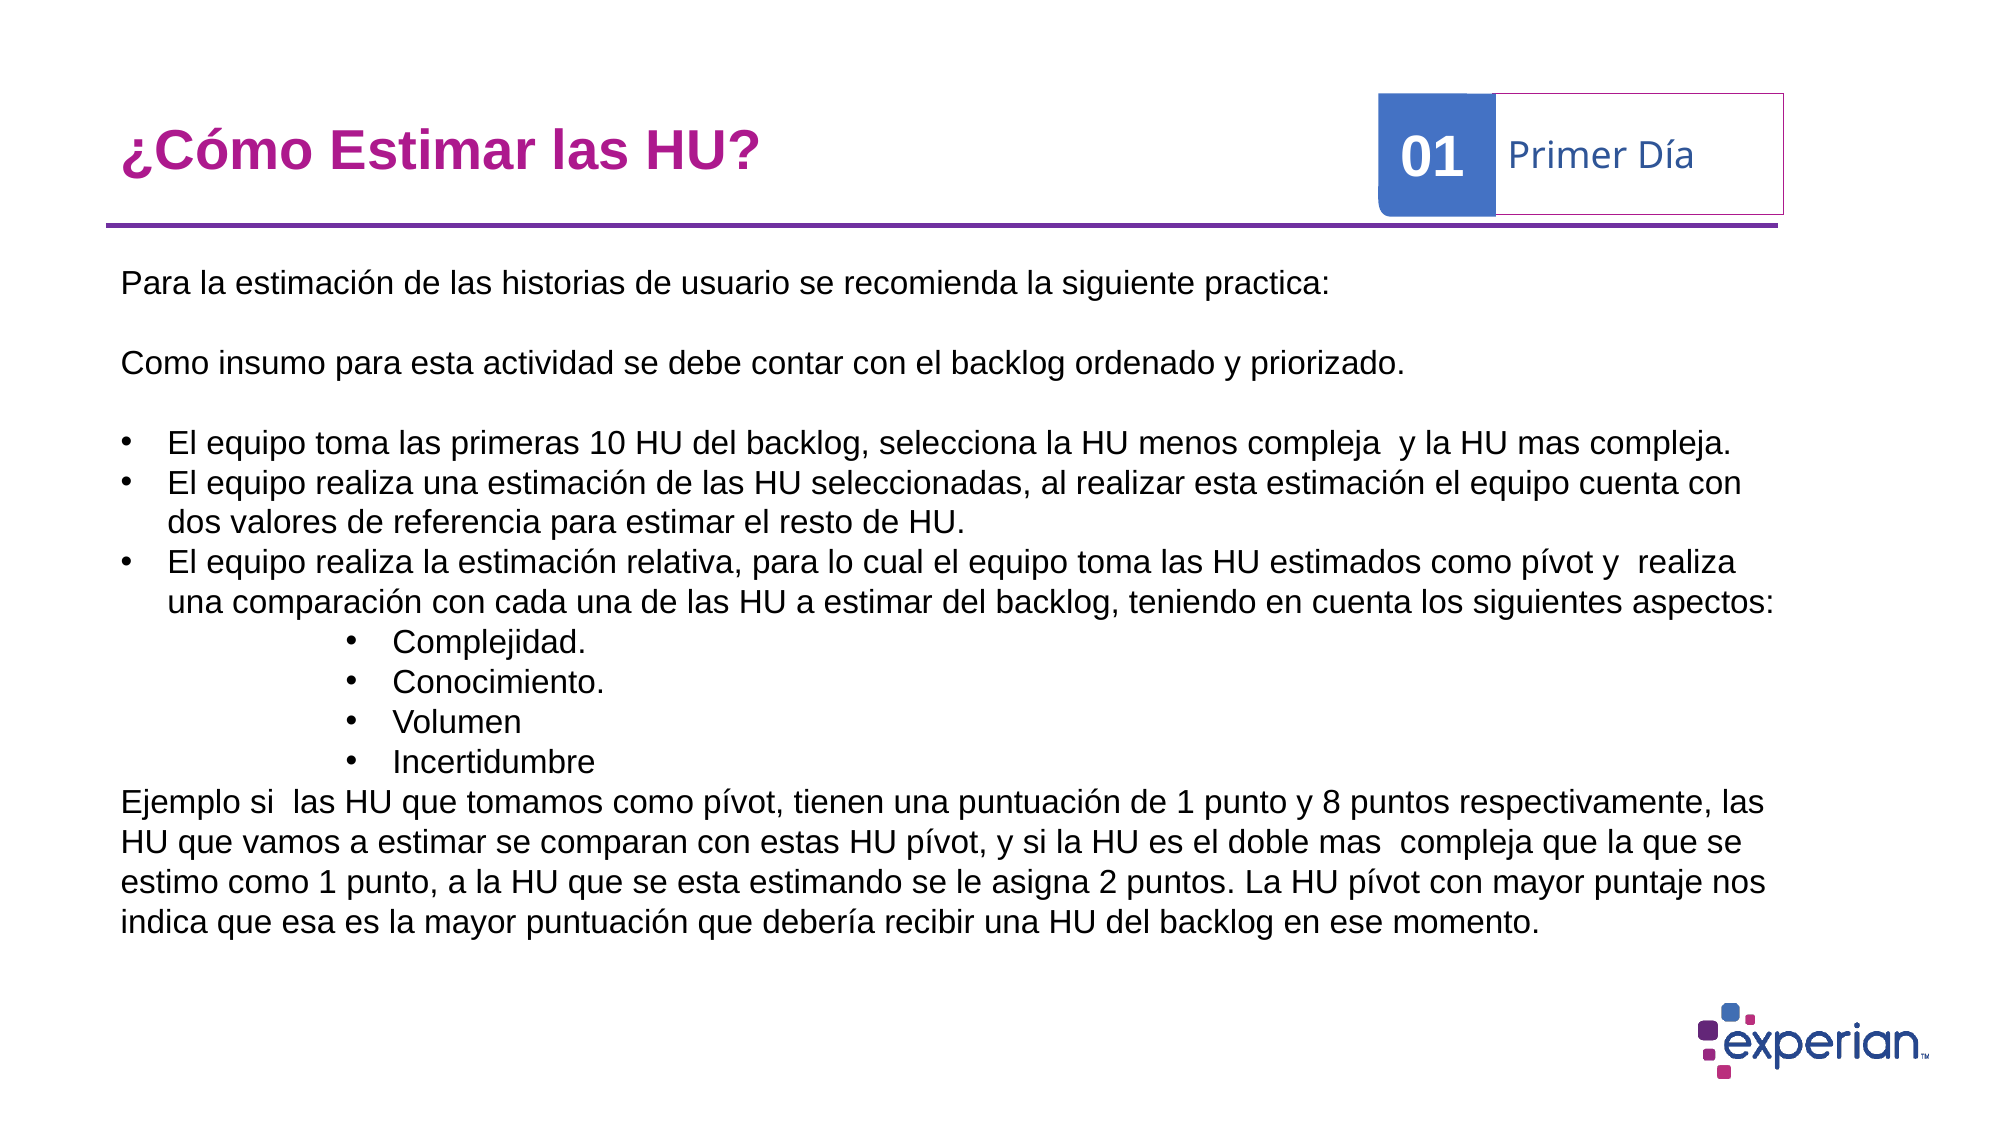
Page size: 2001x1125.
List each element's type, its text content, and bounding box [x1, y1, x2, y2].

text_box ¿Cómo Estimar las HU? [105, 105, 1377, 198]
text_box Primer Día [1498, 93, 1784, 215]
picture [1698, 1003, 1929, 1079]
text_box [1377, 92, 1498, 218]
text_box Para la estimación de las historias de usuario se recomienda la siguiente practica: Como insumo para esta actividad se debe contar con el backlog ordenado y priorizado. El equipo toma las primeras 10 HU del backlog, selecciona la HU menos compleja y la HU mas compleja. El equipo realiza una estimación de las HU seleccionadas, al realizar esta estimación el equipo cuenta con dos valores de referencia para estimar el resto de HU. El equipo realiza la estimación relativa, para lo cual el equipo toma las HU estimados como pívot y realiza una comparación con cada una de las HU a estimar del backlog, teniendo en cuenta los siguientes aspectos: Complejidad. Conocimiento. Volumen Incertidumbre Ejemplo si las HU que tomamos como pívot, tienen una puntuación de 1 punto y 8 puntos respectivamente, las HU que vamos a estimar se comparan con estas HU pívot, y si la HU es el doble mas compleja que la que se estimo como 1 punto, a la HU que se esta estimando se le asigna 2 puntos. La HU pívot con mayor puntaje nos indica que esa es la mayor puntuación que debería recibir una HU del backlog en ese momento. [105, 253, 1812, 983]
text_box 01 [1382, 91, 1483, 215]
